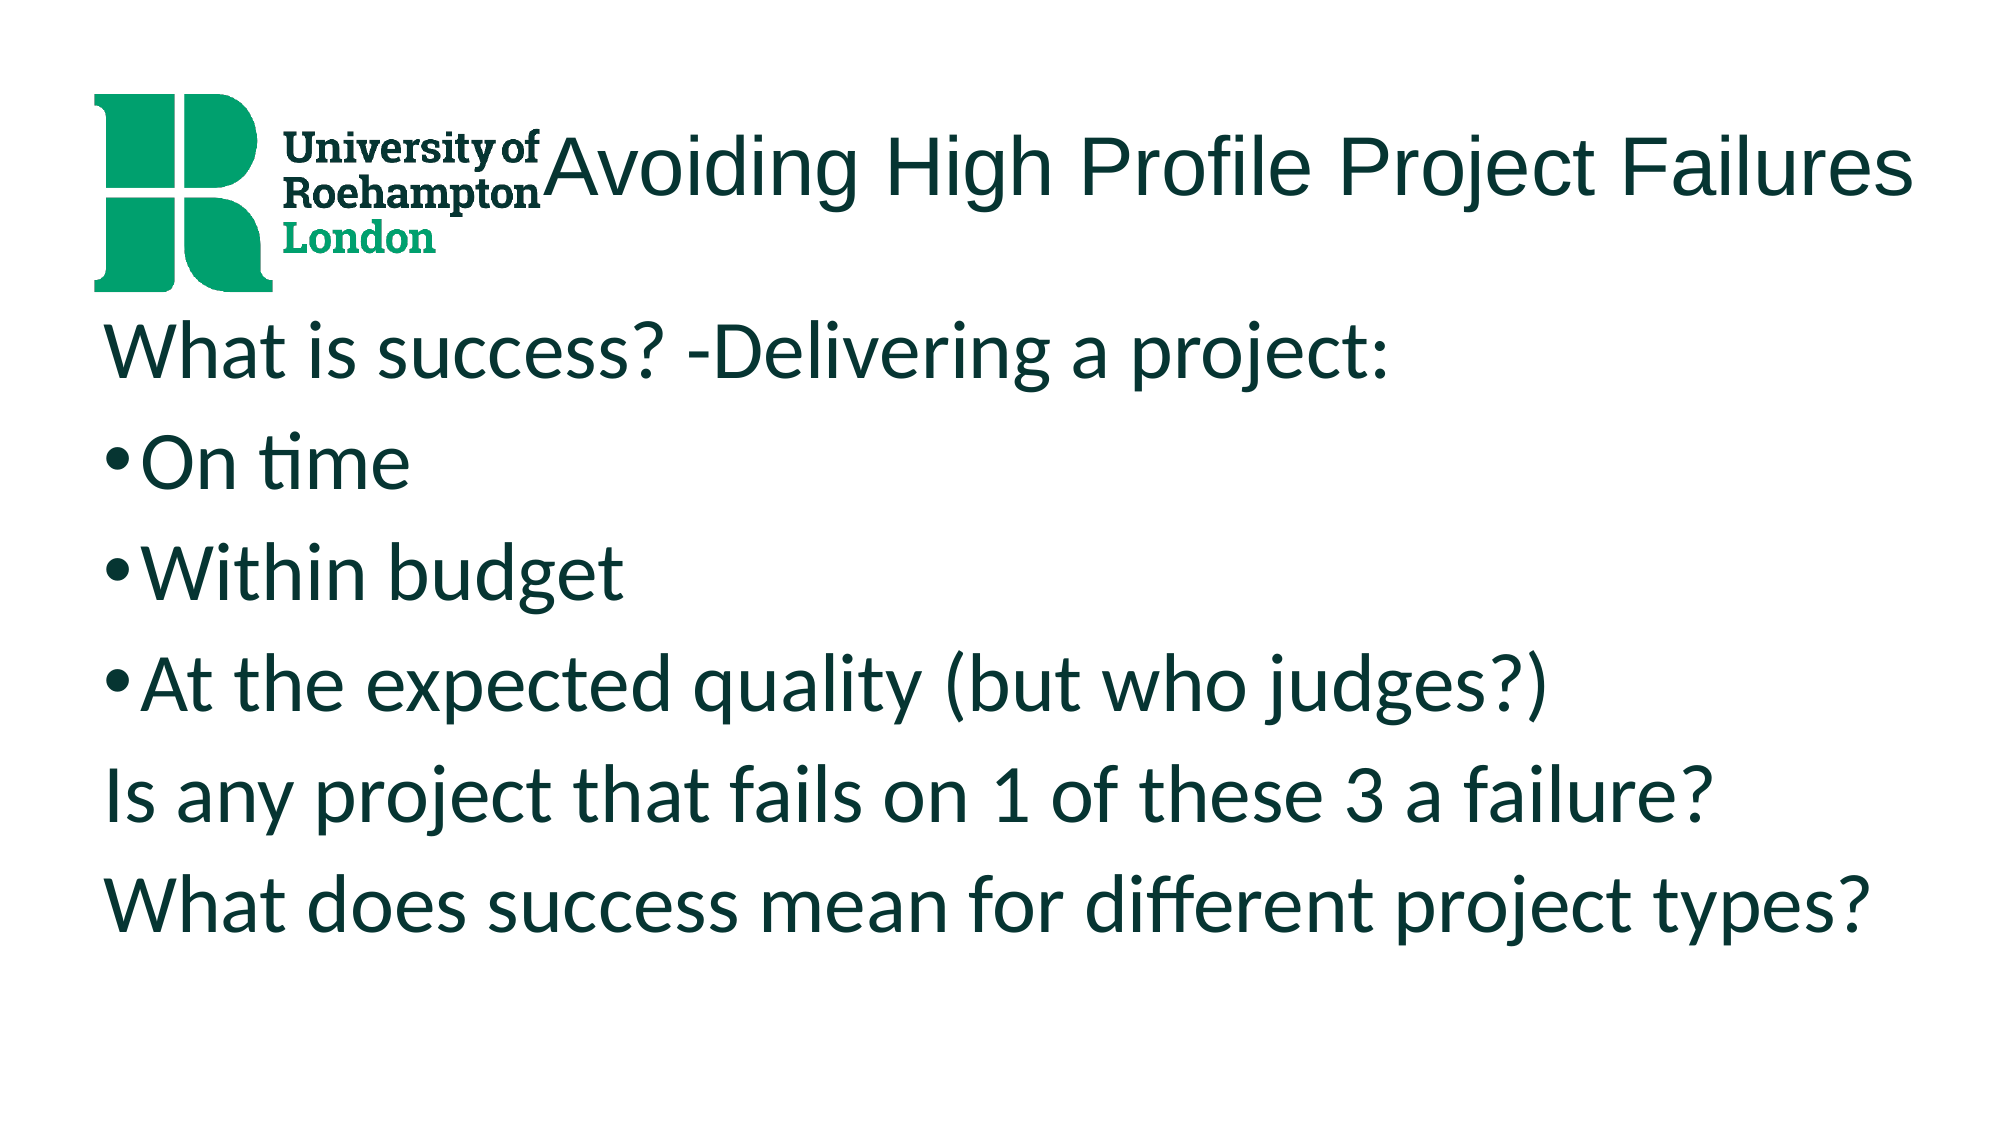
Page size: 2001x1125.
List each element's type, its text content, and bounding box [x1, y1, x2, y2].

list What is success? -Delivering a project: On time Within budget At the expected quality (but who judges?) Is any project that fails on 1 of these 3 a failure? What does success mean for different project types? [88, 299, 1932, 1014]
picture [0, 0, 634, 386]
title Avoiding High Profile Project Failures [137, 59, 1932, 278]
